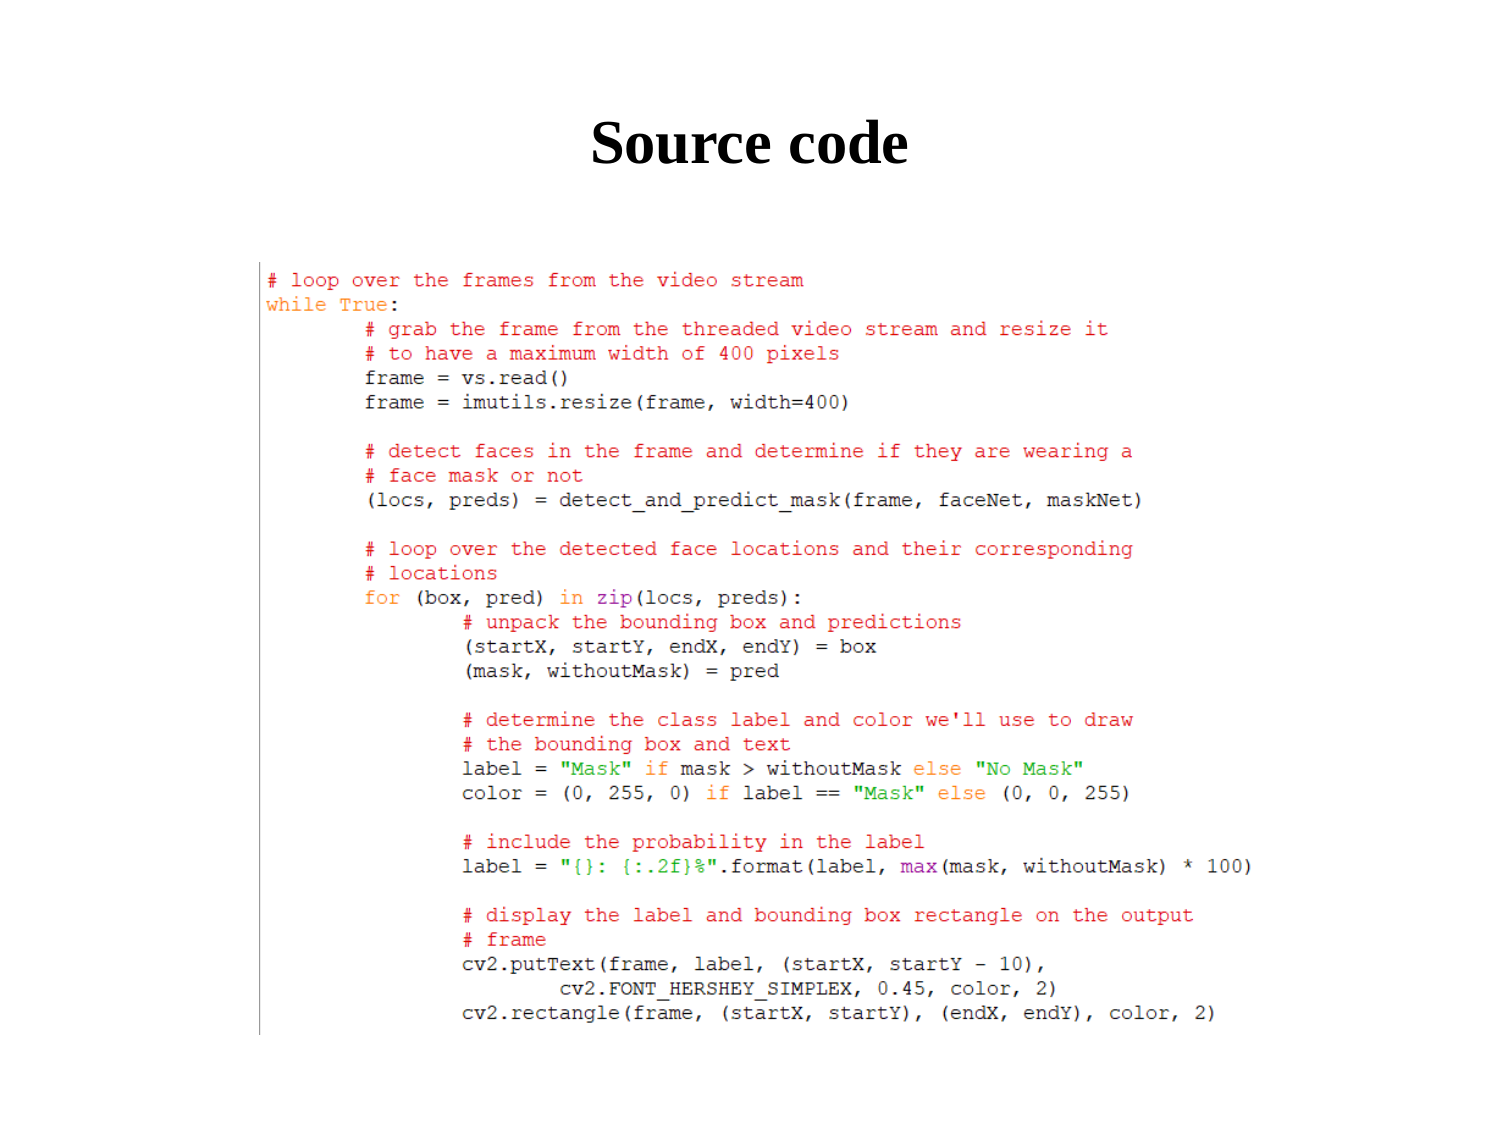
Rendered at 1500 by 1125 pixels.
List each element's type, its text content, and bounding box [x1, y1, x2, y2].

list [258, 262, 1281, 1036]
title Source code [75, 45, 1425, 233]
